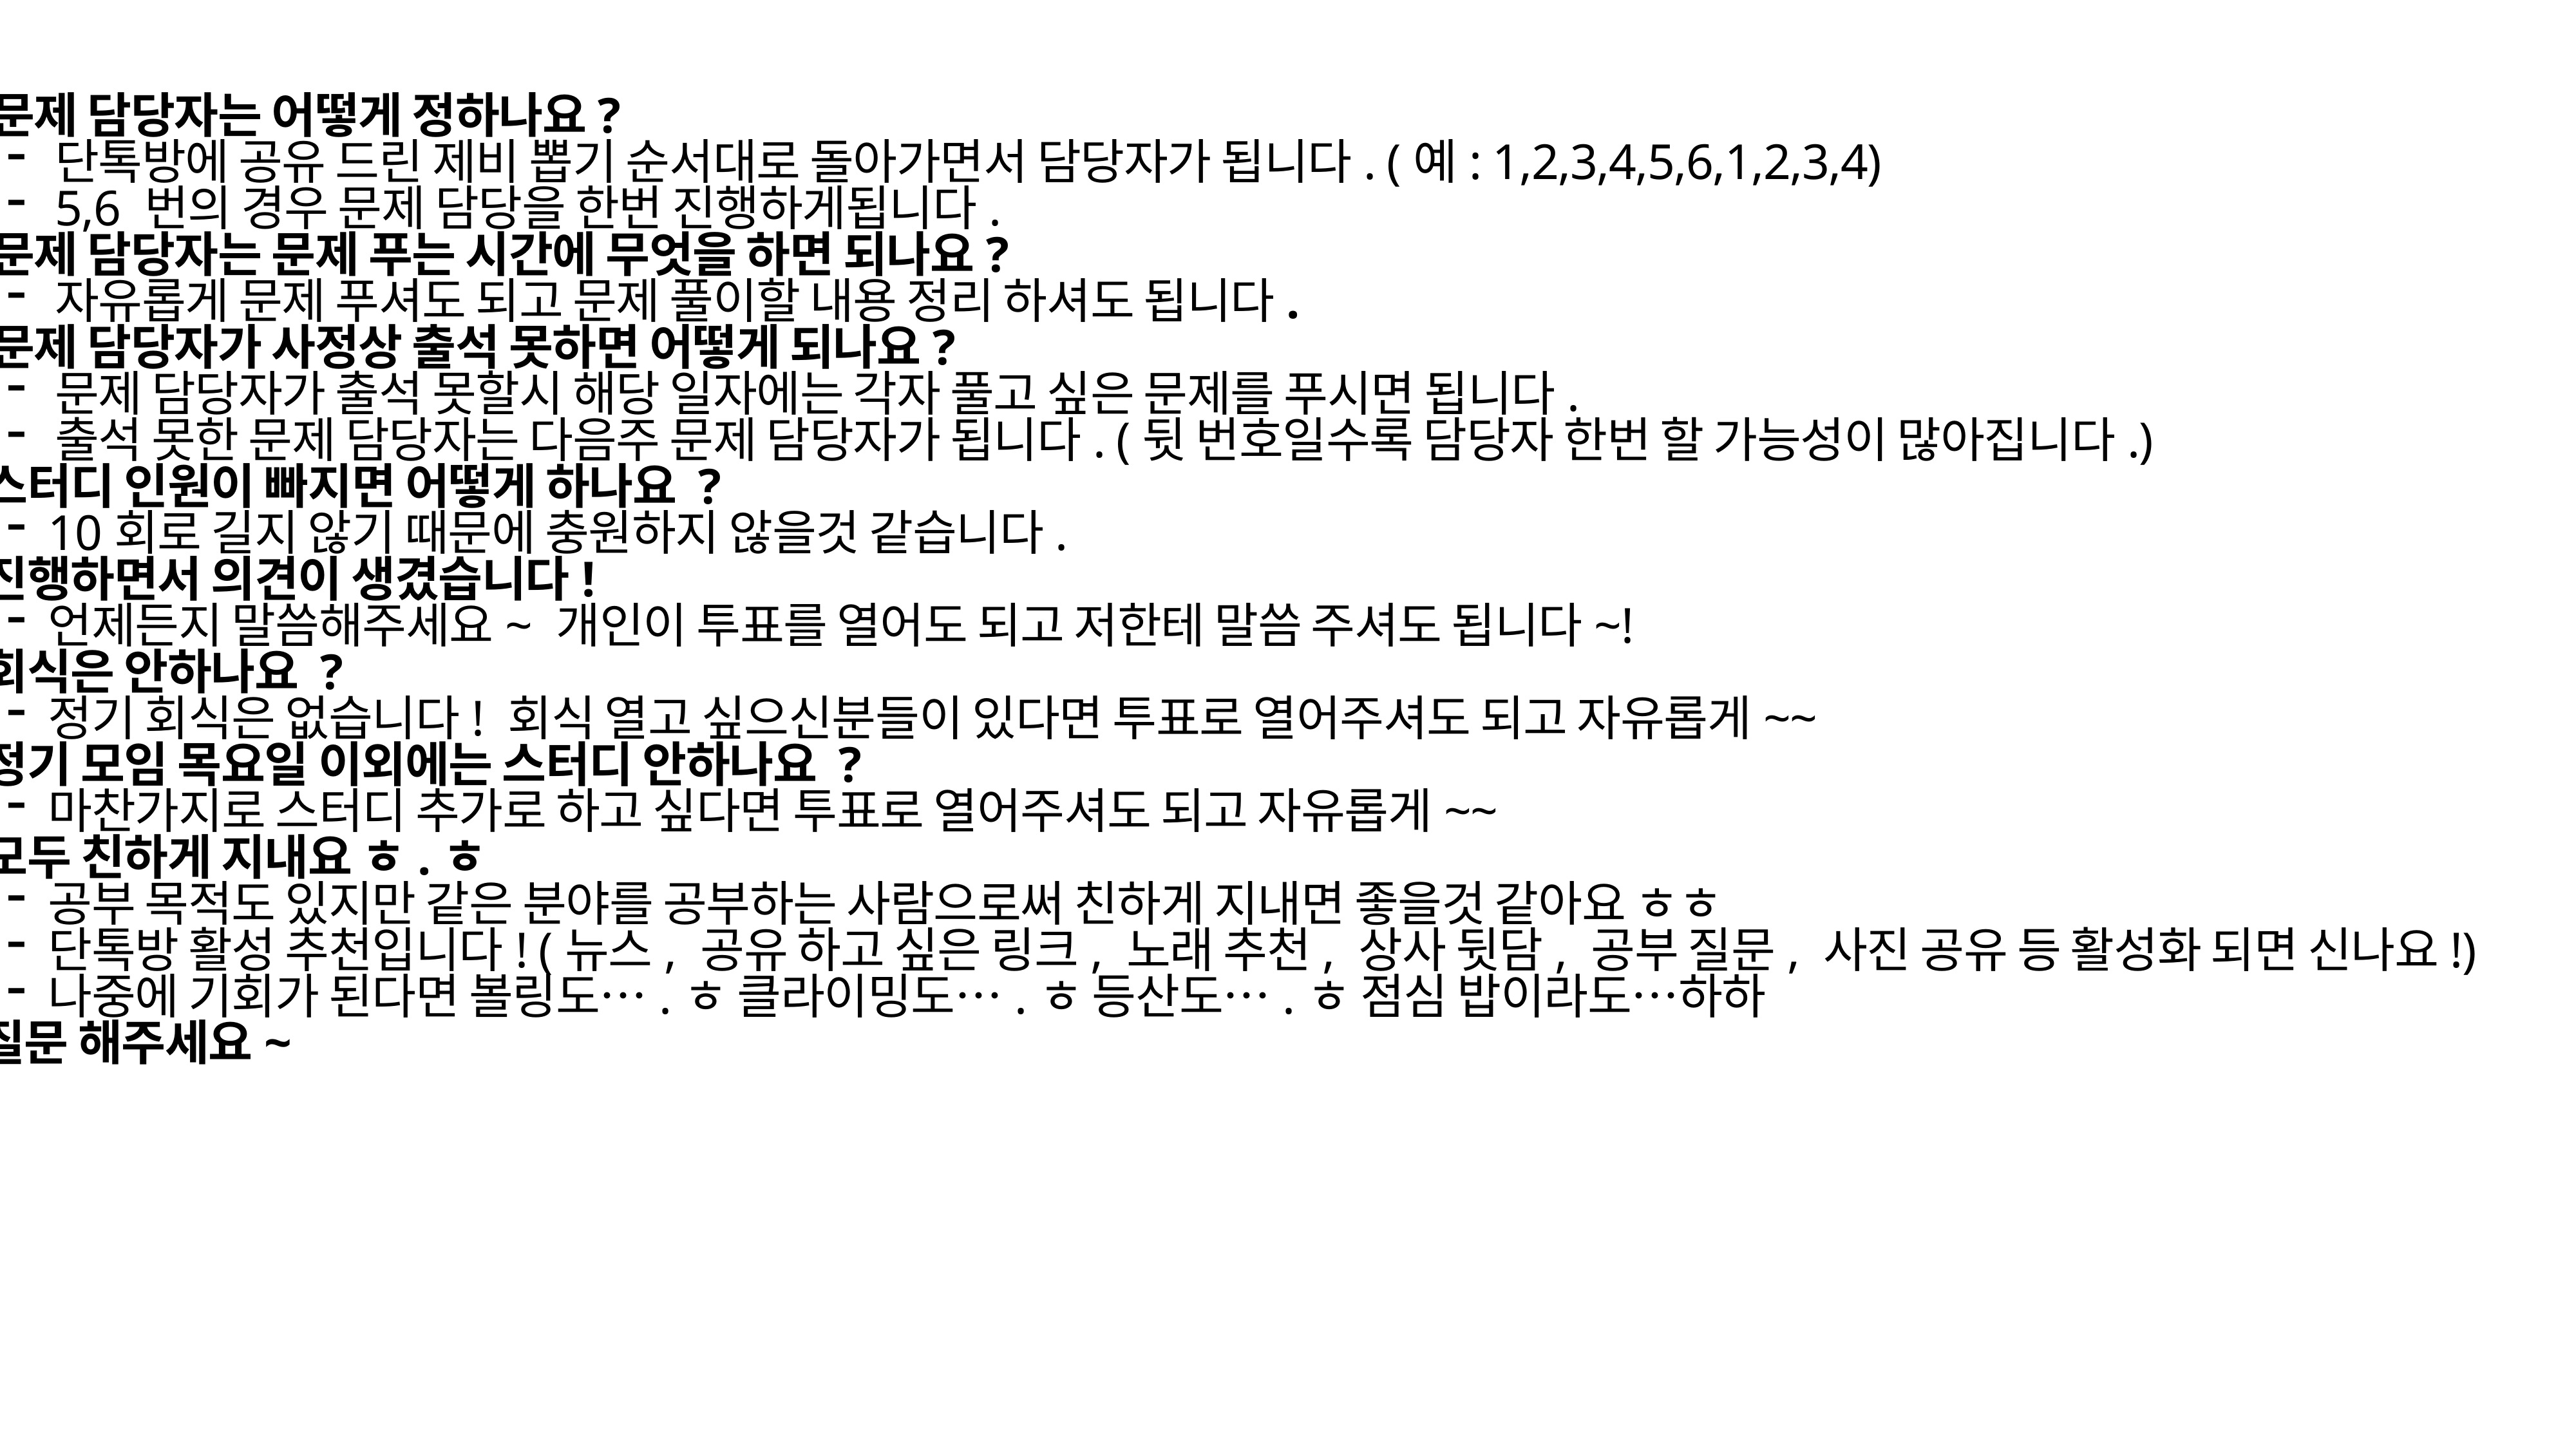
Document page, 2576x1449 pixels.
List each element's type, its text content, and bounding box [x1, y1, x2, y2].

text_box 문제 담당자는 어떻게 정하나요? 단톡방에 공유 드린 제비 뽑기 순서대로 돌아가면서 담당자가 됩니다. (예: 1,2,3,4,5,6,1,2,3,4) 5,6 번의 경우 문제 담당을 한번 진행하게됩니다. 문제 담당자는 문제 푸는 시간에 무엇을 하면 되나요? 자유롭게 문제 푸셔도 되고 문제 풀이할 내용 정리 하셔도 됩니다. 문제 담당자가 사정상 출석 못하면 어떻게 되나요? 문제 담당자가 출석 못할시 해당 일자에는 각자 풀고 싶은 문제를 푸시면 됩니다. 출석 못한 문제 담당자는 다음주 문제 담당자가 됩니다. (뒷 번호일수록 담당자 한번 할 가능성이 많아집니다.) 스터디 인원이 빠지면 어떻게 하나요 ? 10회로 길지 않기 때문에 충원하지 않을것 같습니다. 진행하면서 의견이 생겼습니다! 언제든지 말씀해주세요~ 개인이 투표를 열어도 되고 저한테 말씀 주셔도 됩니다~! 회식은 안하나요 ? 정기 회식은 없습니다! 회식 열고 싶으신분들이 있다면 투표로 열어주셔도 되고 자유롭게~~ 정기 모임 목요일 이외에는 스터디 안하나요 ? 마찬가지로 스터디 추가로 하고 싶다면 투표로 열어주셔도 되고 자유롭게~~ 모두 친하게 지내요 ㅎ.ㅎ 공부 목적도 있지만 같은 분야를 공부하는 사람으로써 친하게 지내면 좋을것 같아요 ㅎㅎ 단톡방 활성 추천입니다! (뉴스, 공유 하고 싶은 링크, 노래 추천, 상사 뒷담, 공부 질문, 사진 공유 등 활성화 되면 신나요!) 나중에 기회가 된다면 볼링도….ㅎ 클라이밍도….ㅎ 등산도….ㅎ 점심 밥이라도…하하 - 질문 해주세요~ [0, 90, 2483, 1075]
